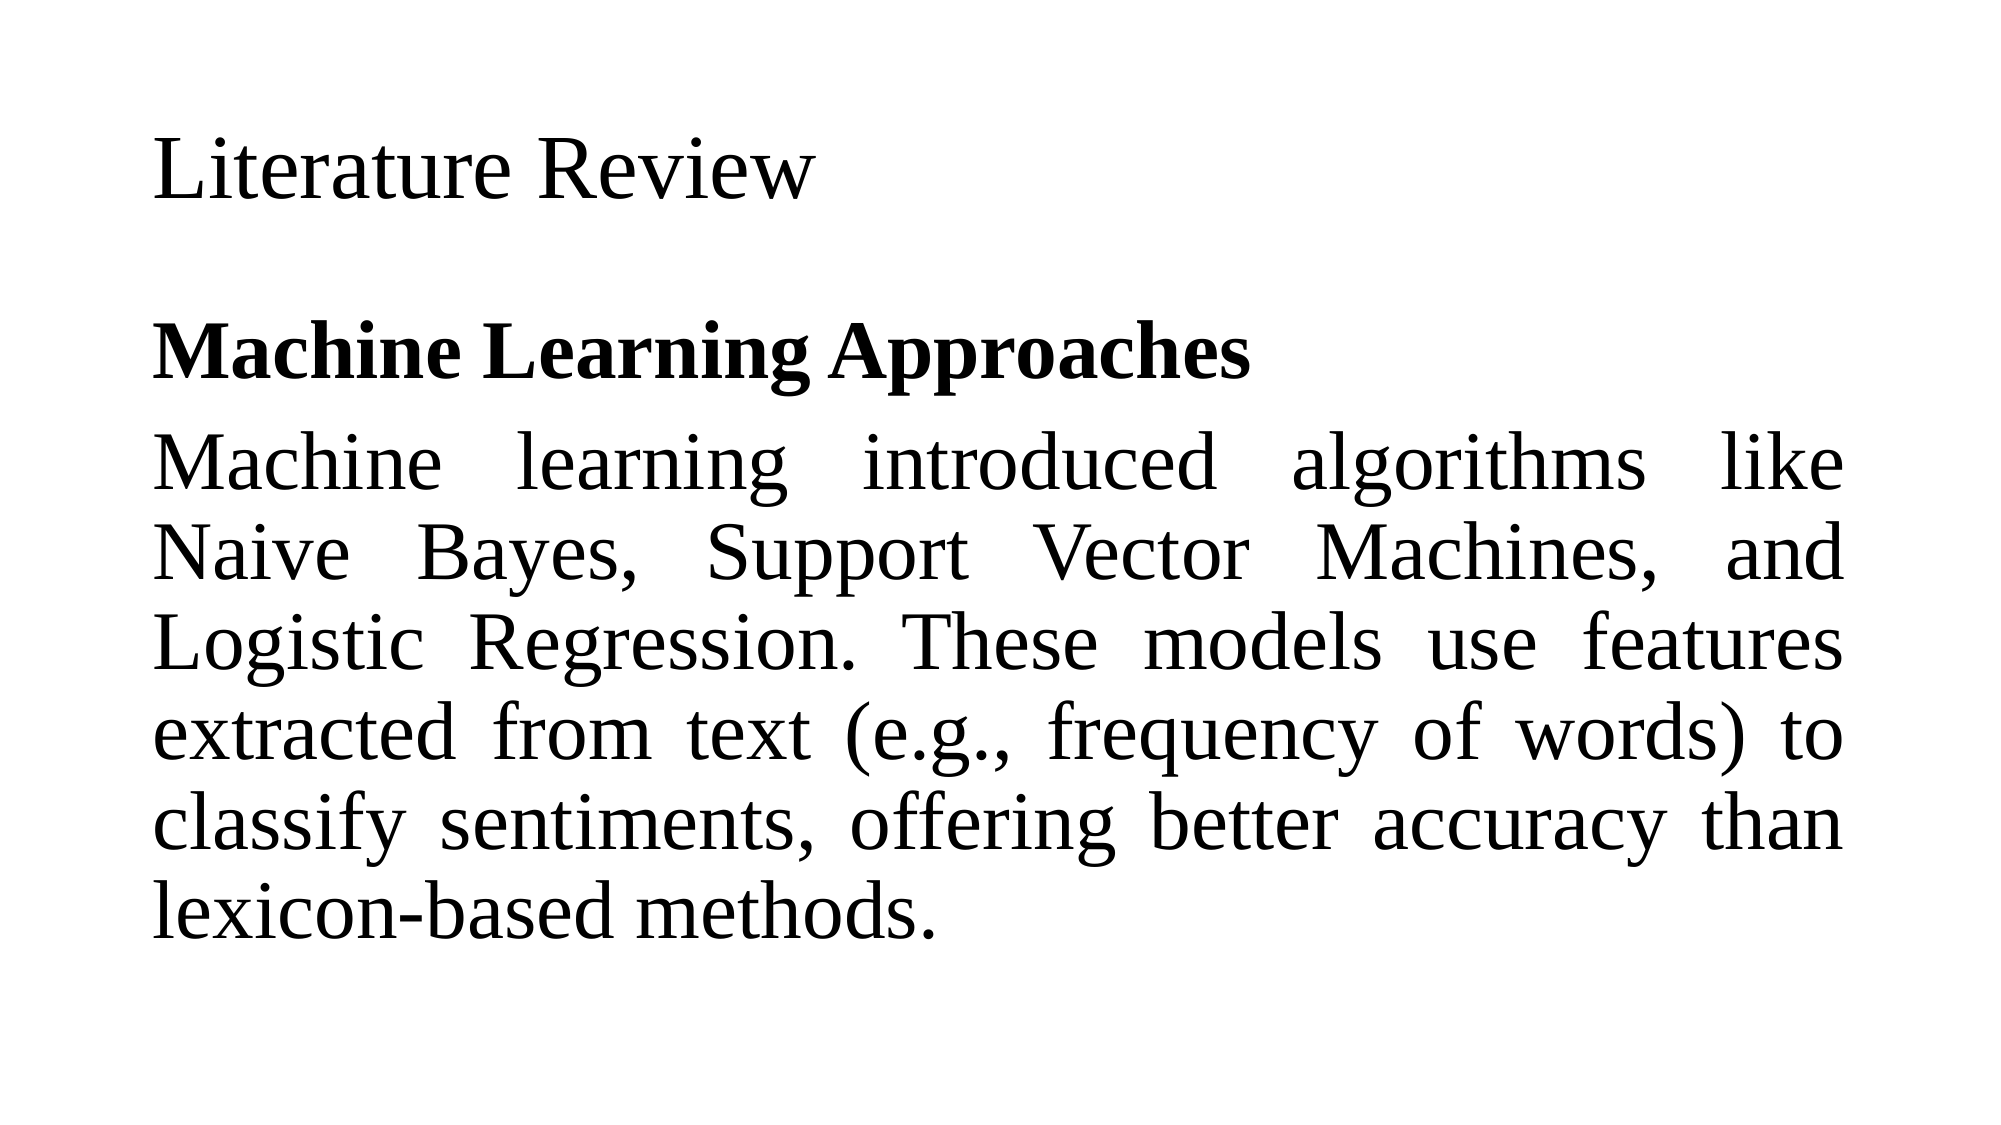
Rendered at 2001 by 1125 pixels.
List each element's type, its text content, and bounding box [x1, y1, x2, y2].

list Machine Learning Approaches Machine learning introduced algorithms like Naive Bayes, Support Vector Machines, and Logistic Regression. These models use features extracted from text (e.g., frequency of words) to classify sentiments, offering better accuracy than lexicon-based methods. [137, 299, 1863, 1014]
title Literature Review [137, 59, 1863, 278]
